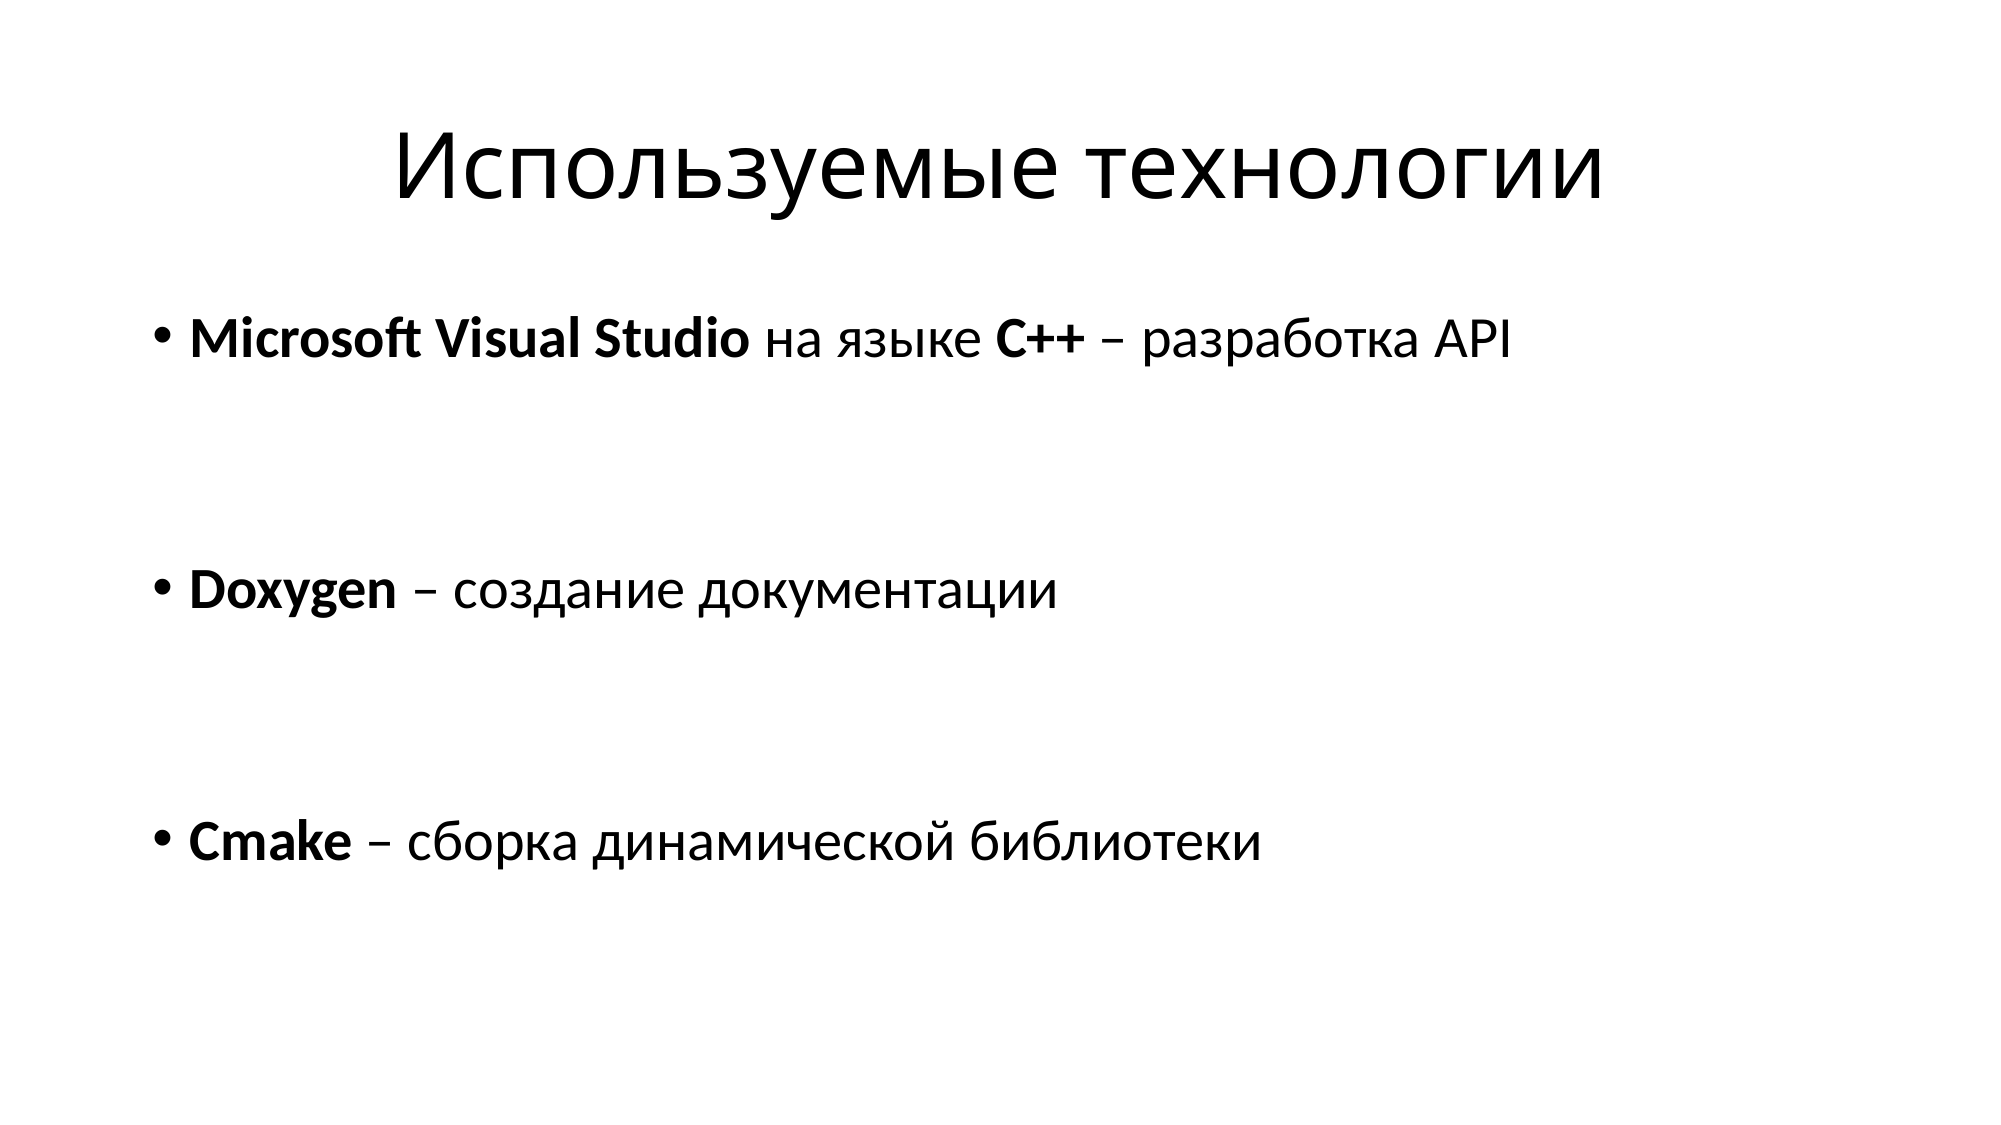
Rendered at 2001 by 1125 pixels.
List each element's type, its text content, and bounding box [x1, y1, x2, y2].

list Microsoft Visual Studio на языке C++ – разработка API Doxygen – создание документации Cmake – сборка динамической библиотеки [137, 299, 1863, 1014]
title Используемые технологии [137, 59, 1863, 278]
